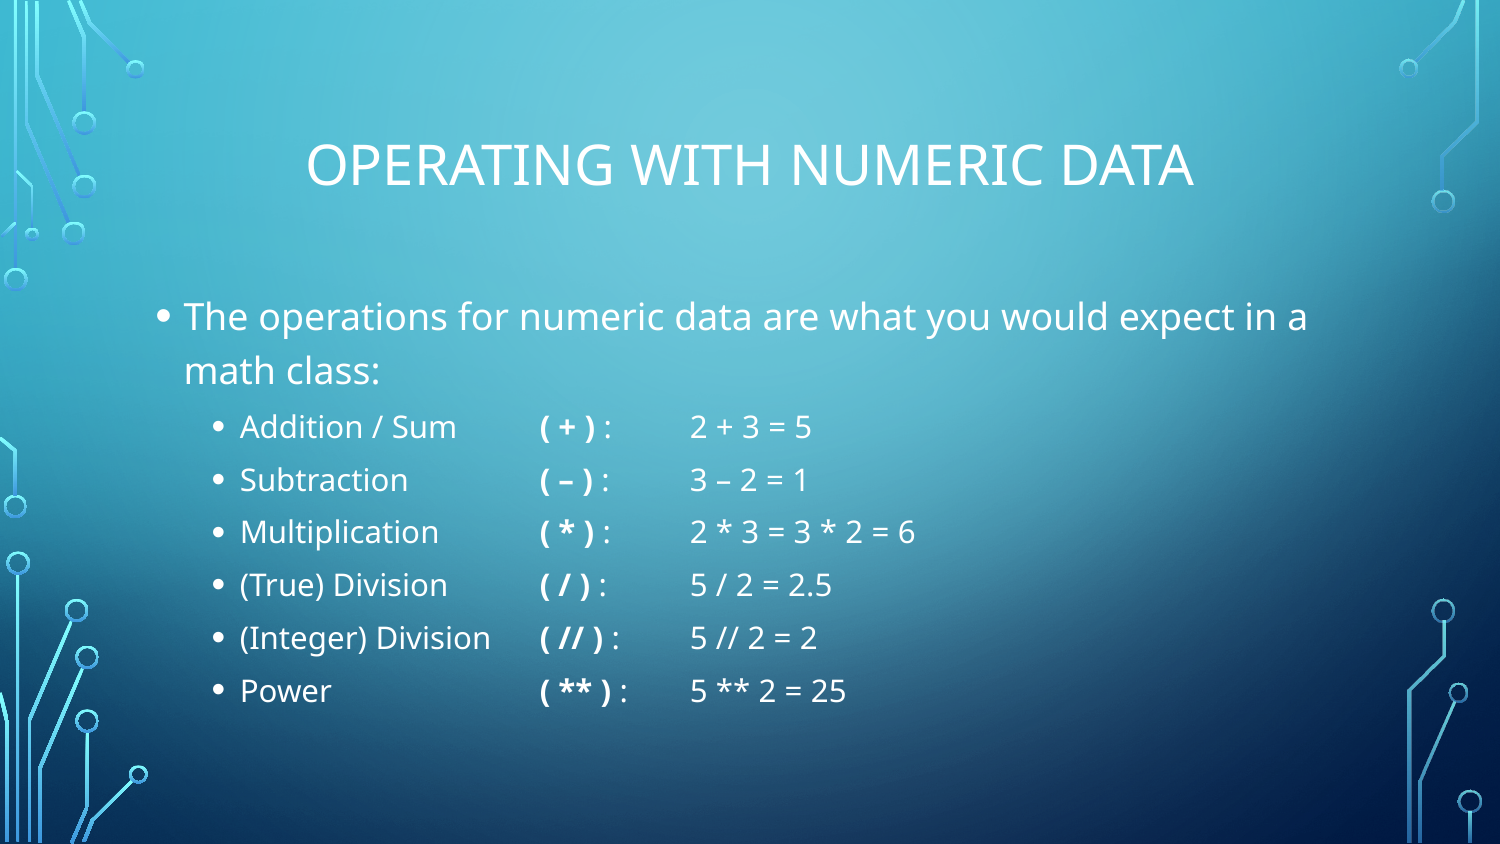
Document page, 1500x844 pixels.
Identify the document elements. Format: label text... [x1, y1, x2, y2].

list The operations for numeric data are what you would expect in a math class: Addition / Sum ( + ) : 2 + 3 = 5 Subtraction ( – ) : 3 – 2 = 1 Multiplication ( * ) : 2 * 3 = 3 * 2 = 6 (True) Division ( / ) : 5 / 2 = 2.5 (Integer) Division ( // ) : 5 // 2 = 2 Power ( ** ) : 5 ** 2 = 25 [140, 276, 1360, 713]
title Operating with Numeric Data [140, 76, 1360, 258]
